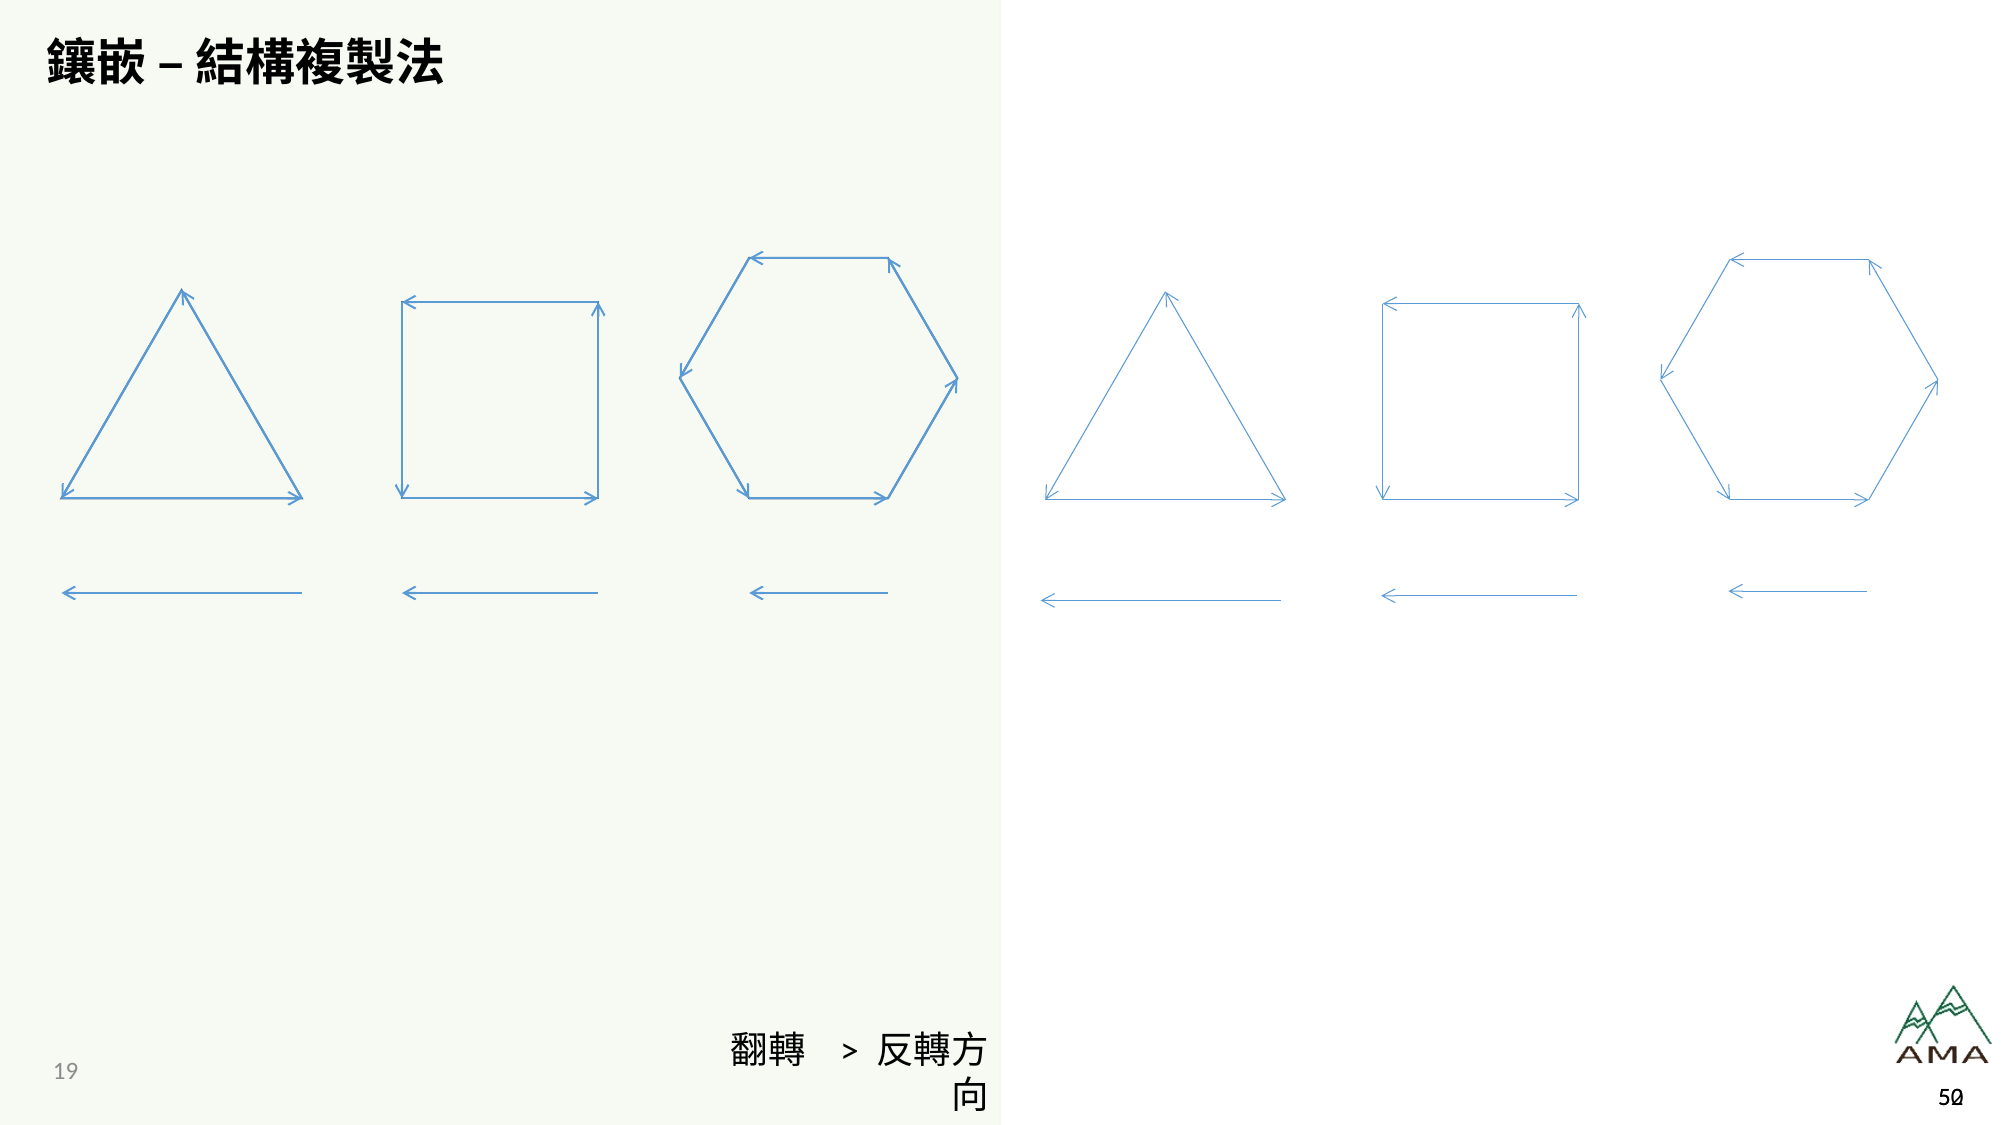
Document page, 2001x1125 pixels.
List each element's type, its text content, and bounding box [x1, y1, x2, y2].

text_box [61, 290, 302, 499]
text_box 52 [1923, 1073, 1979, 1118]
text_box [1382, 303, 1579, 500]
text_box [1660, 259, 1939, 500]
picture [1883, 972, 2000, 1077]
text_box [401, 302, 599, 499]
title 鑲嵌 – 結構複製法 [31, 27, 887, 102]
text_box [1045, 291, 1286, 500]
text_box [679, 257, 958, 499]
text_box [1566, 500, 1576, 505]
text_box 翻轉 > 反轉方向 [674, 1036, 1008, 1105]
